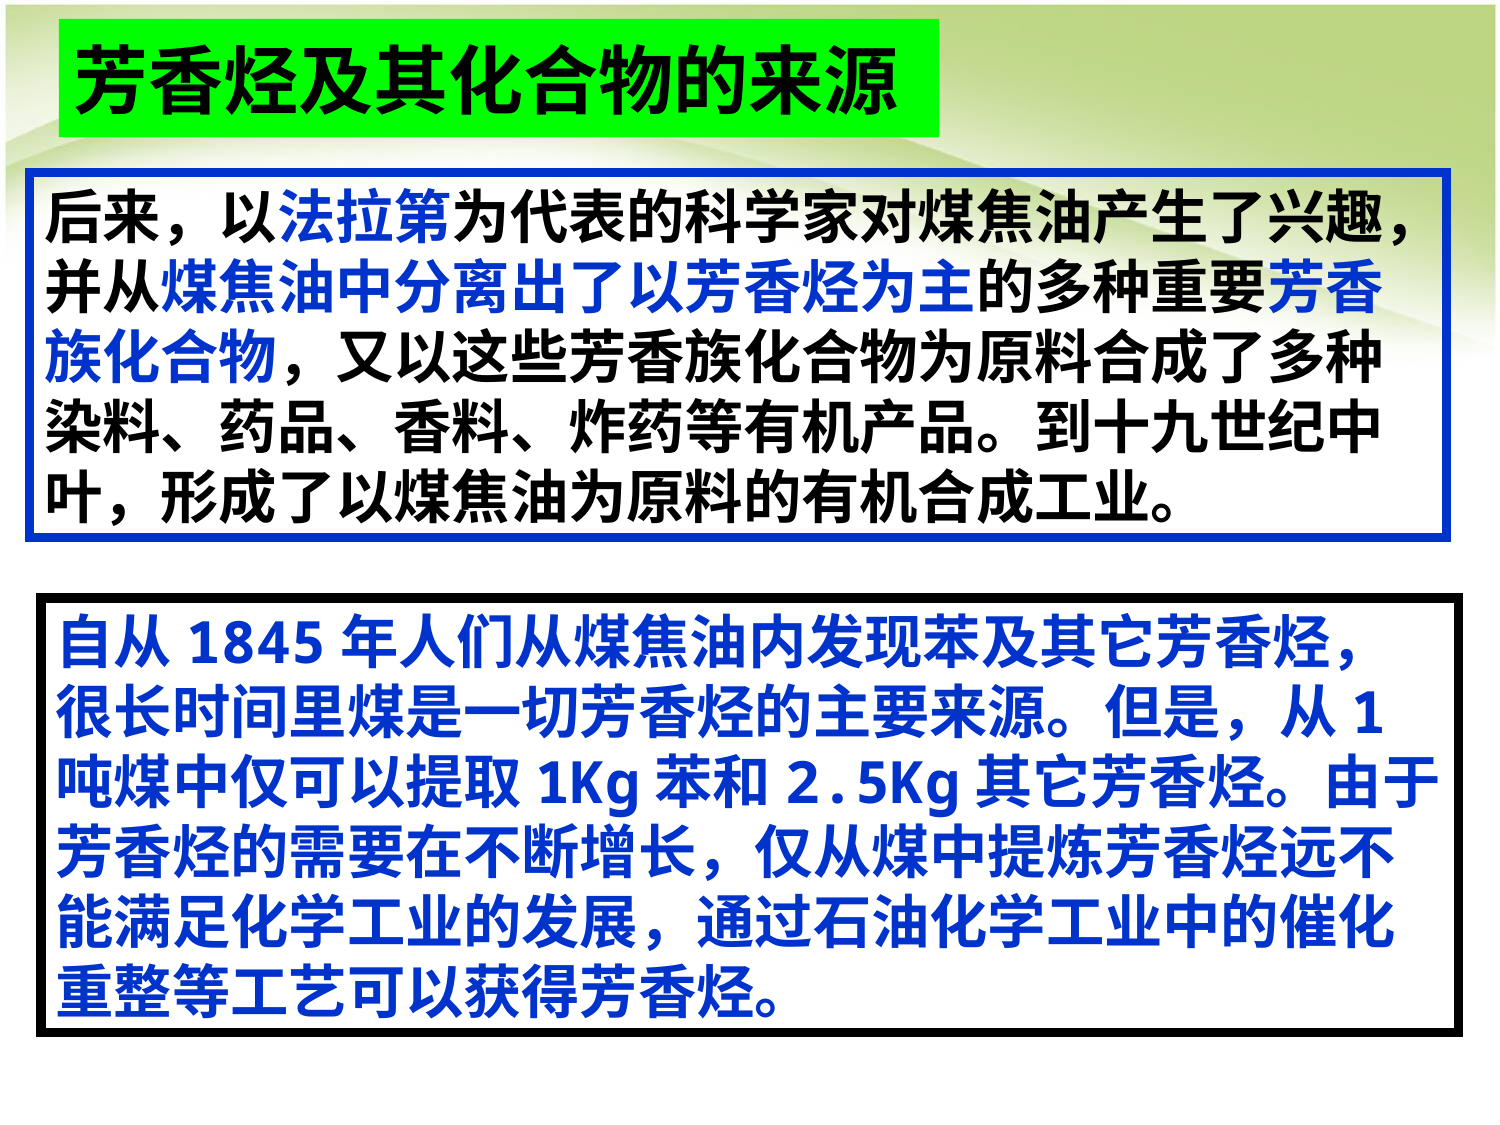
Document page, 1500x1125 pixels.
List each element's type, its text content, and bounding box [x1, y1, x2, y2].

text_box 芳香烃及其化合物的来源 [58, 18, 940, 138]
picture [0, 0, 1500, 1125]
text_box 自从1845年人们从煤焦油内发现苯及其它芳香烃，很长时间里煤是一切芳香烃的主要来源。但是，从1吨煤中仅可以提取1Kg苯和2.5Kg其它芳香烃。由于芳香烃的需要在不断增长，仅从煤中提炼芳香烃远不能满足化学工业的发展，通过石油化学工业中的催化重整等工艺可以获得芳香烃。 [41, 597, 1459, 1033]
text_box 后来，以法拉第为代表的科学家对煤焦油产生了兴趣，并从煤焦油中分离出了以芳香烃为主的多种重要芳香族化合物，又以这些芳香族化合物为原料合成了多种染料、药品、香料、炸药等有机产品。到十九世纪中叶，形成了以煤焦油为原料的有机合成工业。 [29, 172, 1447, 538]
